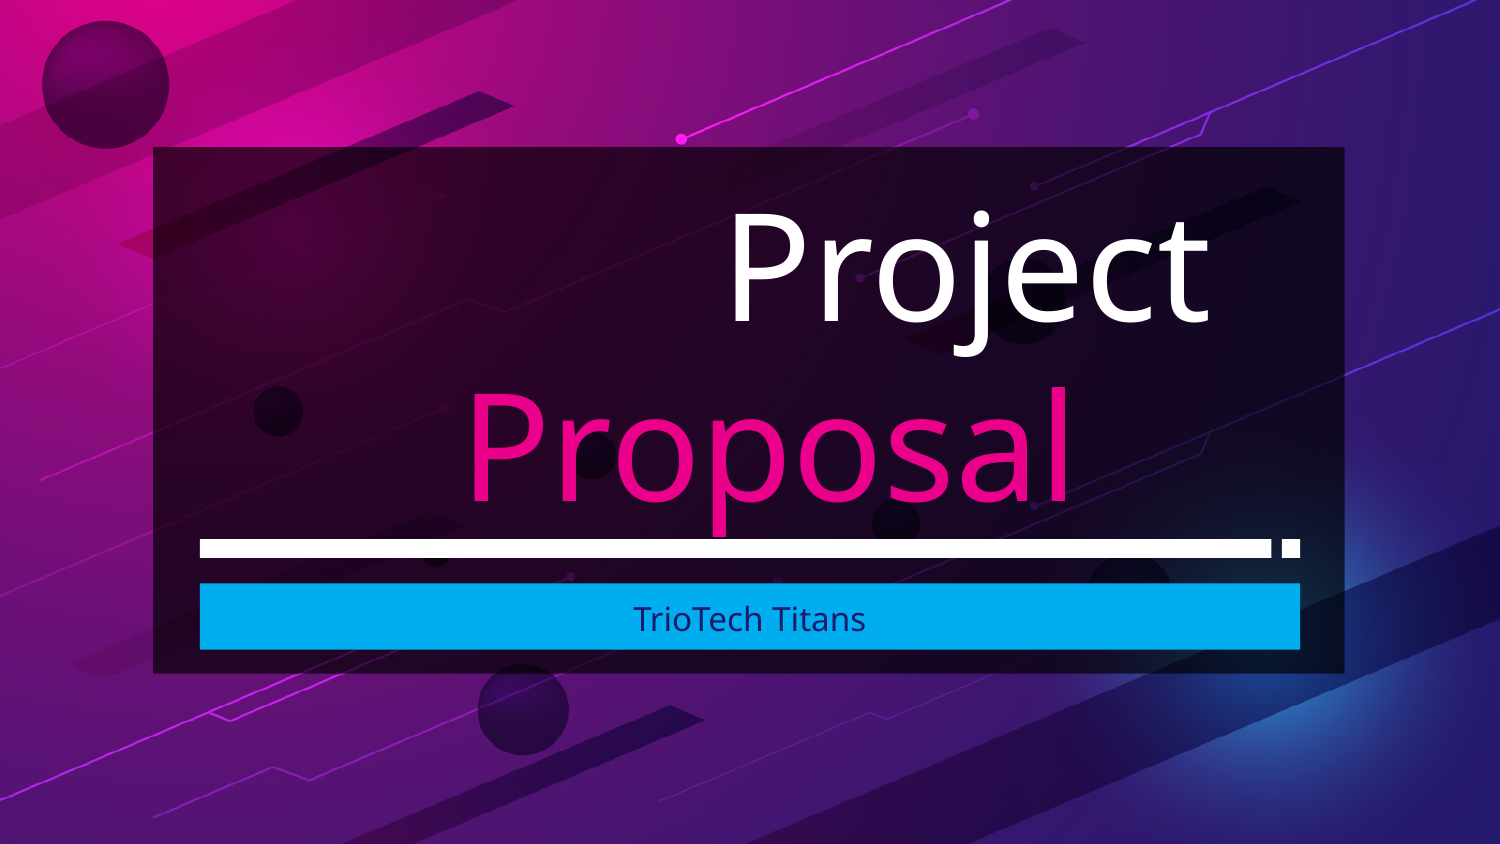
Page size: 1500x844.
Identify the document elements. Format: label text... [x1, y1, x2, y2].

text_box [199, 538, 1301, 559]
picture [0, 0, 1500, 844]
title Project Proposal [199, 156, 1301, 510]
subtitle TrioTech Titans [199, 583, 1301, 650]
